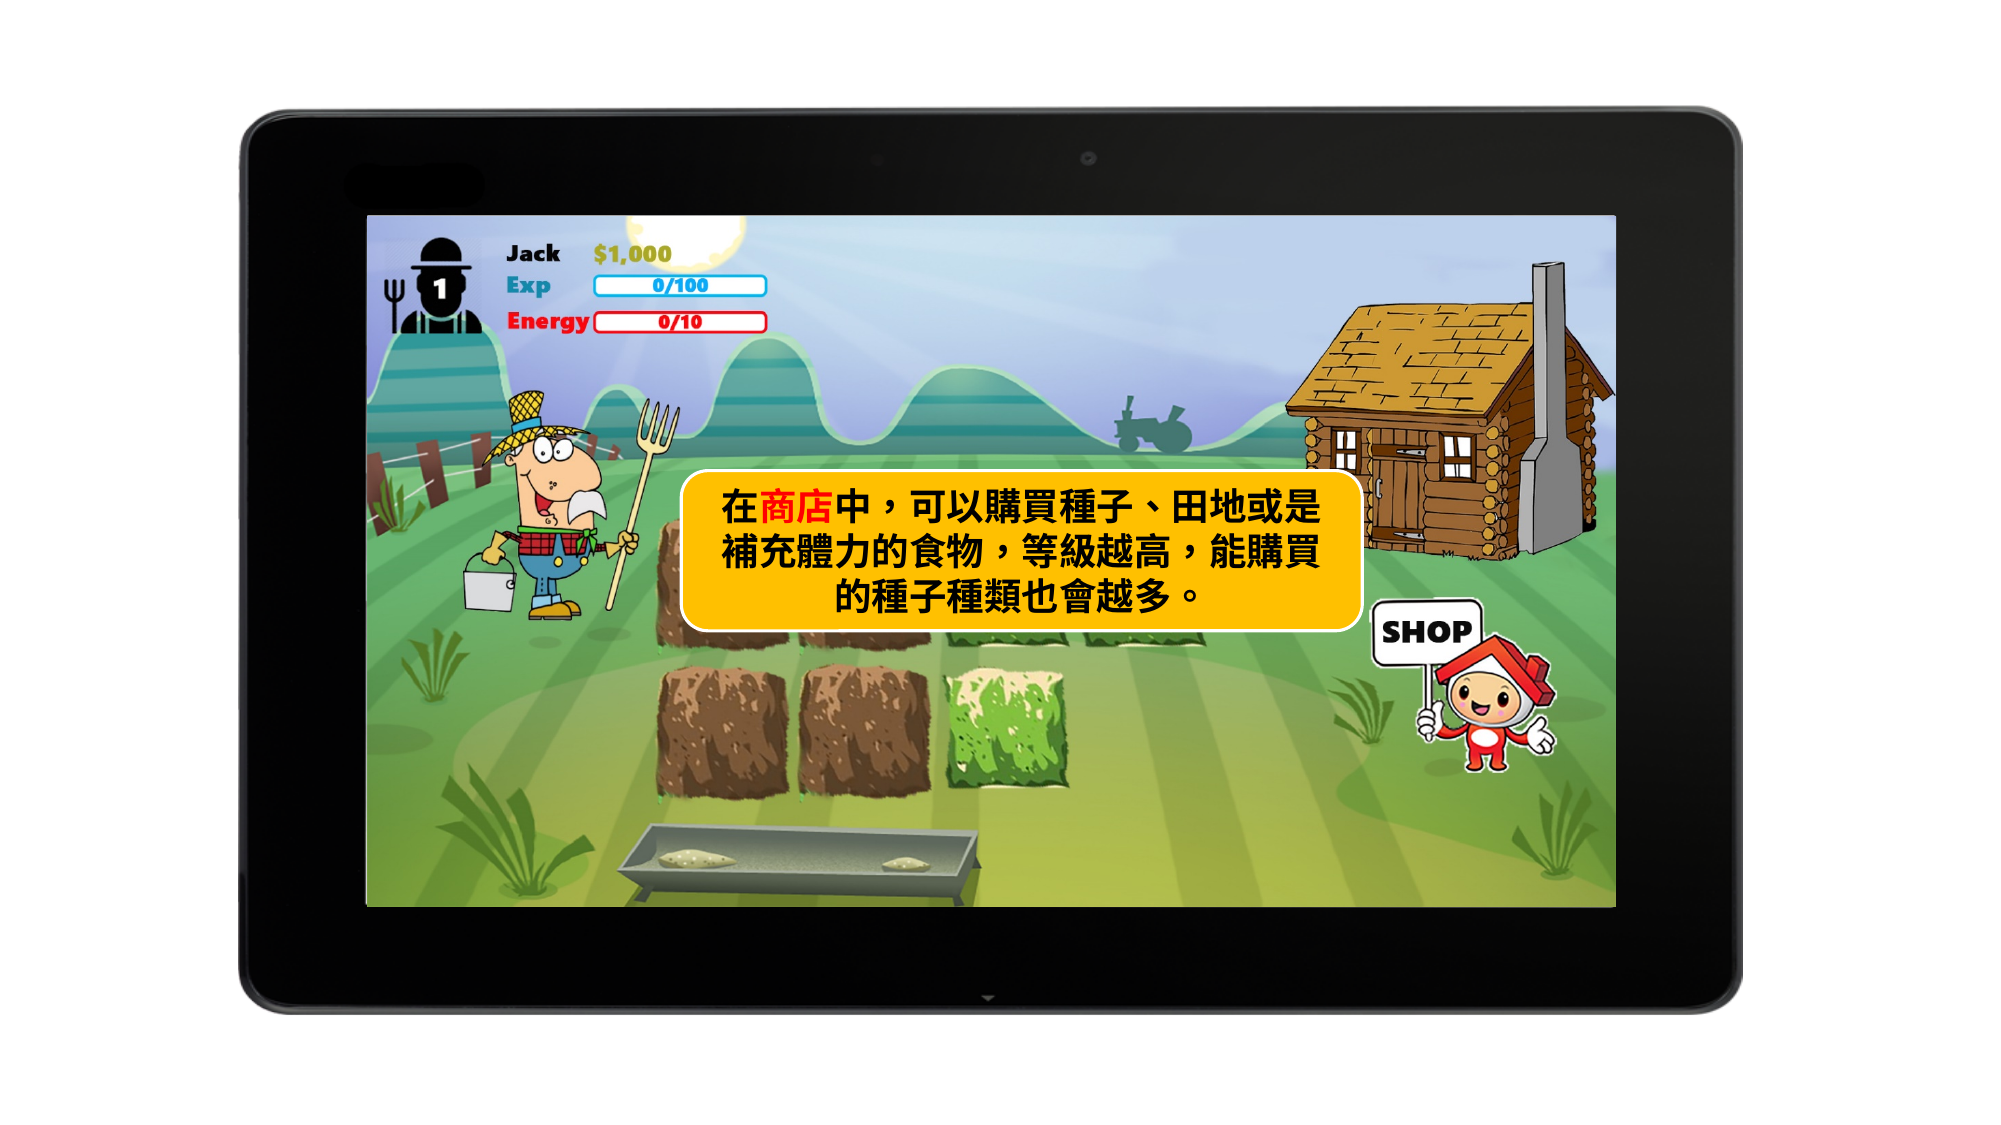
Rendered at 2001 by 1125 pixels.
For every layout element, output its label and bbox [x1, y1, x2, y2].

picture [238, 104, 1743, 1019]
